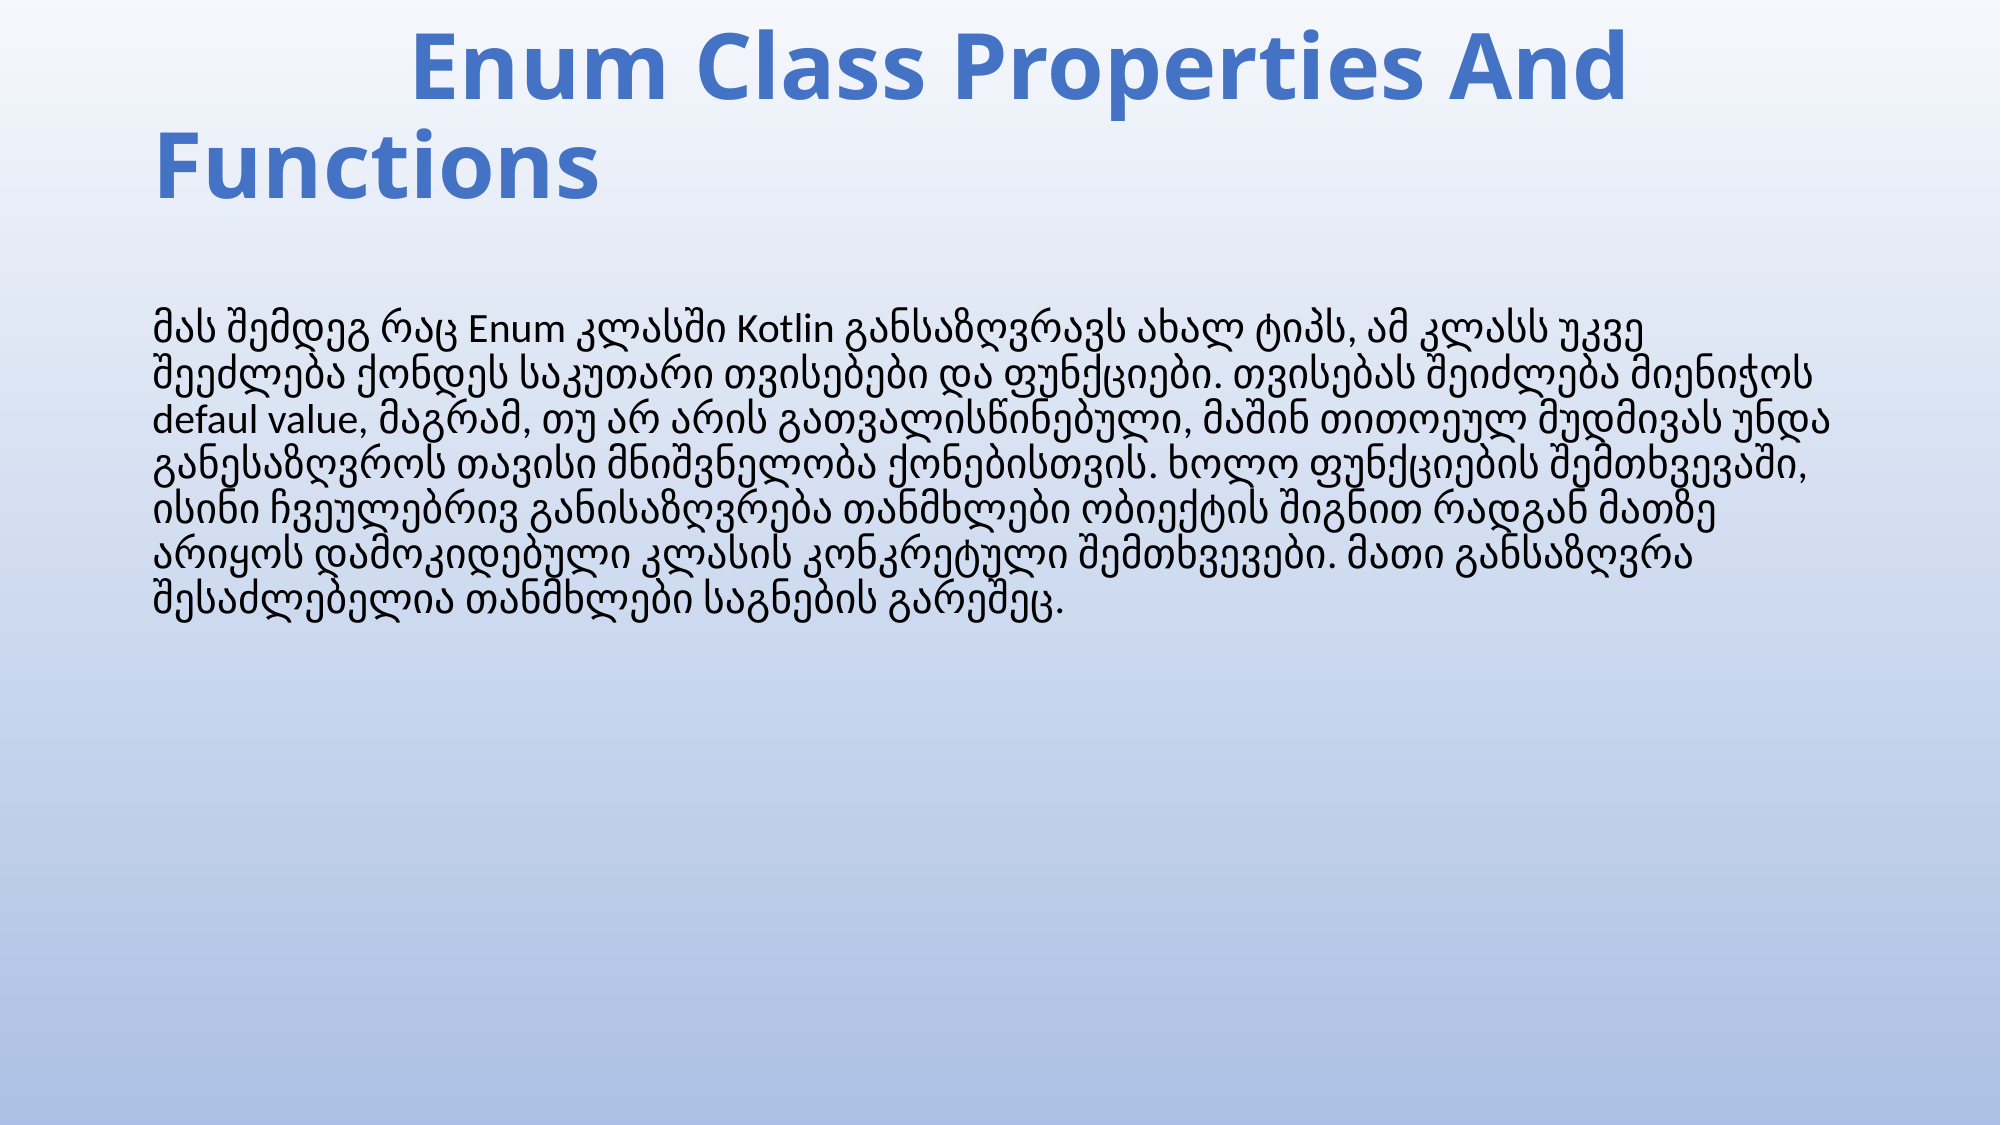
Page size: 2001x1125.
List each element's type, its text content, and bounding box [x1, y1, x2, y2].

list მას შემდეგ რაც Enum კლასში Kotlin განსაზღვრავს ახალ ტიპს, ამ კლასს უკვე შეეძლება ქონდეს საკუთარი თვისებები და ფუნქციები. თვისებას შეიძლება მიენიჭოს defaul value, მაგრამ, თუ არ არის გათვალისწინებული, მაშინ თითოეულ მუდმივას უნდა განესაზღვროს თავისი მნიშვნელობა ქონებისთვის. ხოლო ფუნქციების შემთხვევაში, ისინი ჩვეულებრივ განისაზღვრება თანმხლები ობიექტის შიგნით რადგან მათზე არიყოს დამოკიდებული კლასის კონკრეტული შემთხვევები. მათი განსაზღვრა შესაძლებელია თანმხლები საგნების გარეშეც. [137, 299, 1863, 1014]
title Enum Class Properties And Functions [137, 59, 1863, 278]
